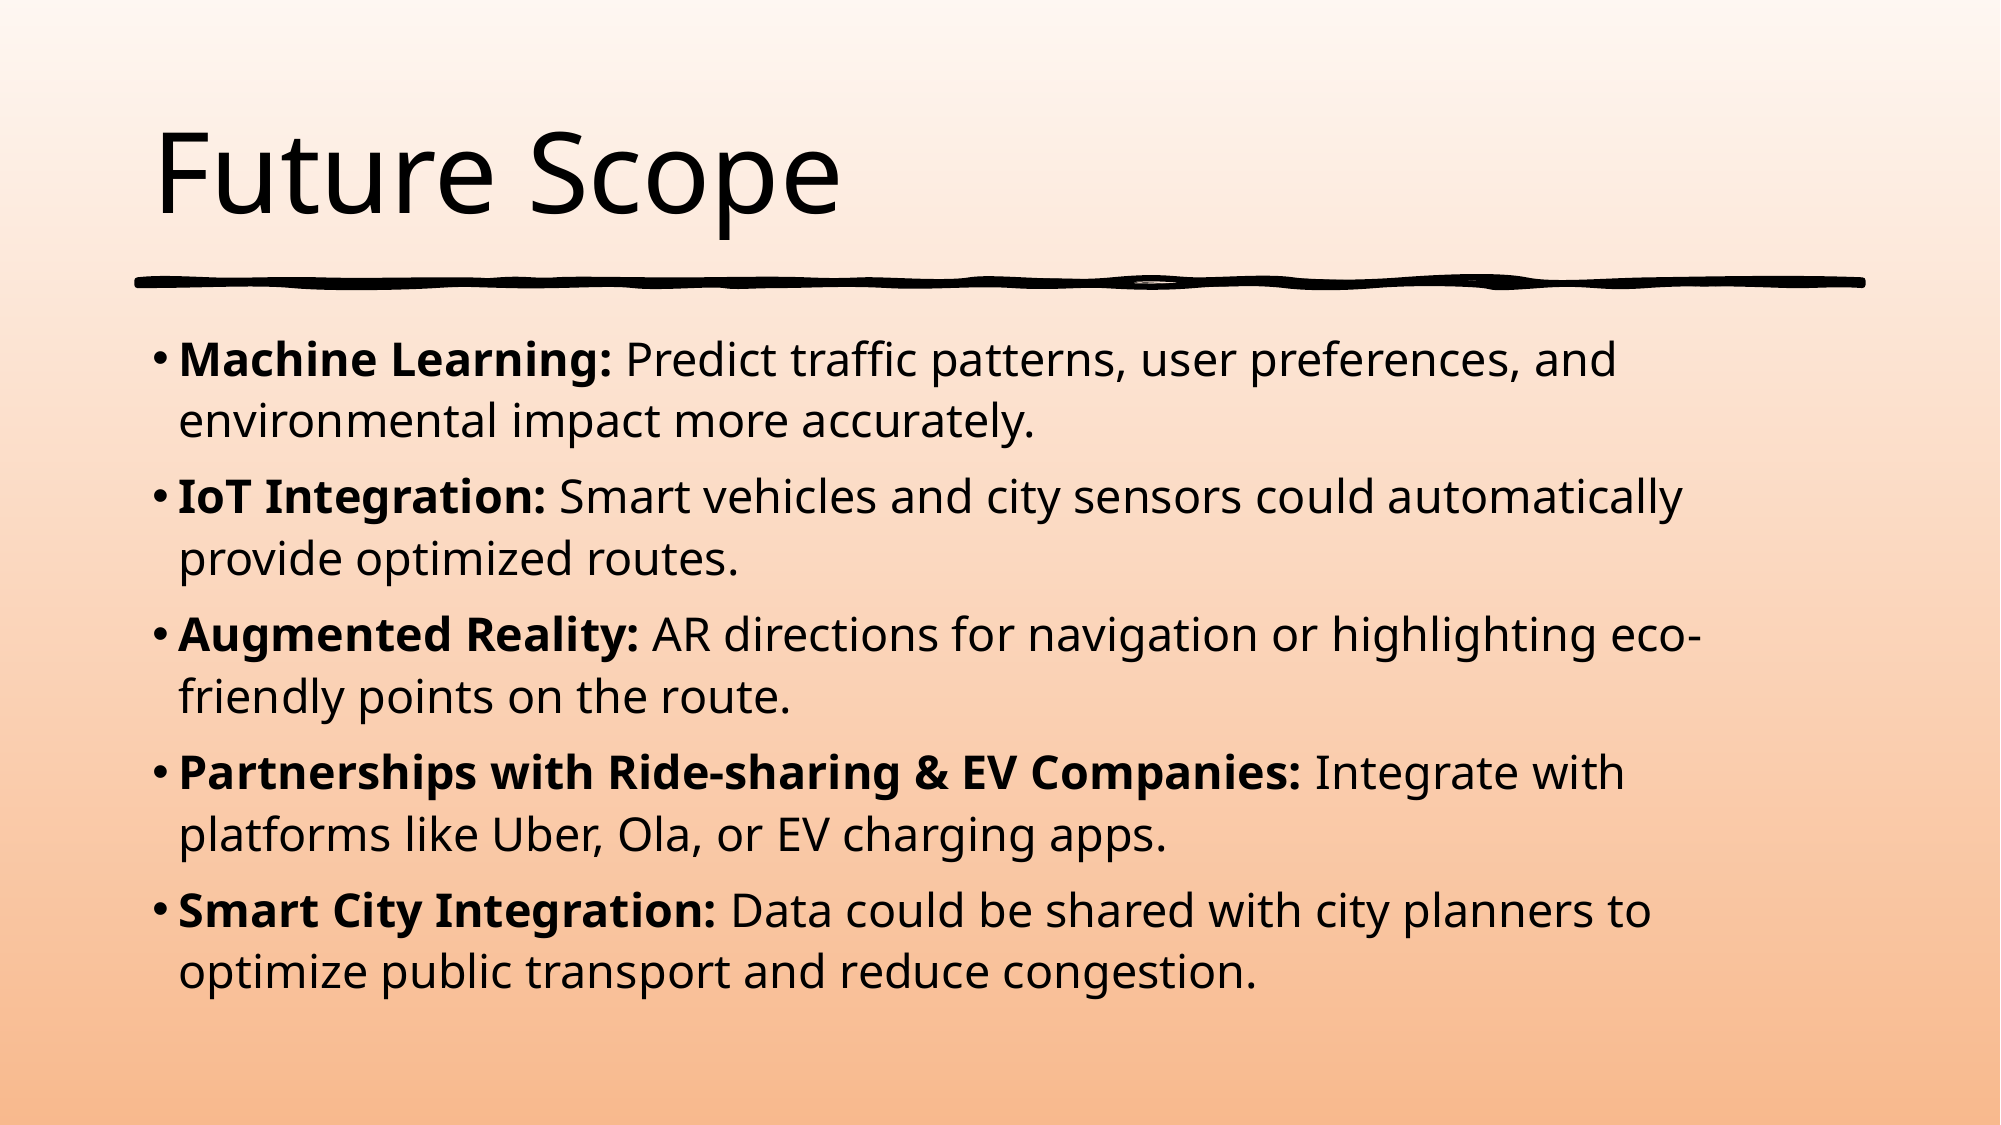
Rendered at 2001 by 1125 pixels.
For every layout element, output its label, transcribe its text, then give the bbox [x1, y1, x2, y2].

title Future Scope [137, 59, 1863, 278]
list Machine Learning: Predict traffic patterns, user preferences, and environmental impact more accurately. IoT Integration: Smart vehicles and city sensors could automatically provide optimized routes. Augmented Reality: AR directions for navigation or highlighting eco-friendly points on the route. Partnerships with Ride-sharing & EV Companies: Integrate with platforms like Uber, Ola, or EV charging apps. Smart City Integration: Data could be shared with city planners to optimize public transport and reduce congestion. [137, 316, 1863, 1014]
